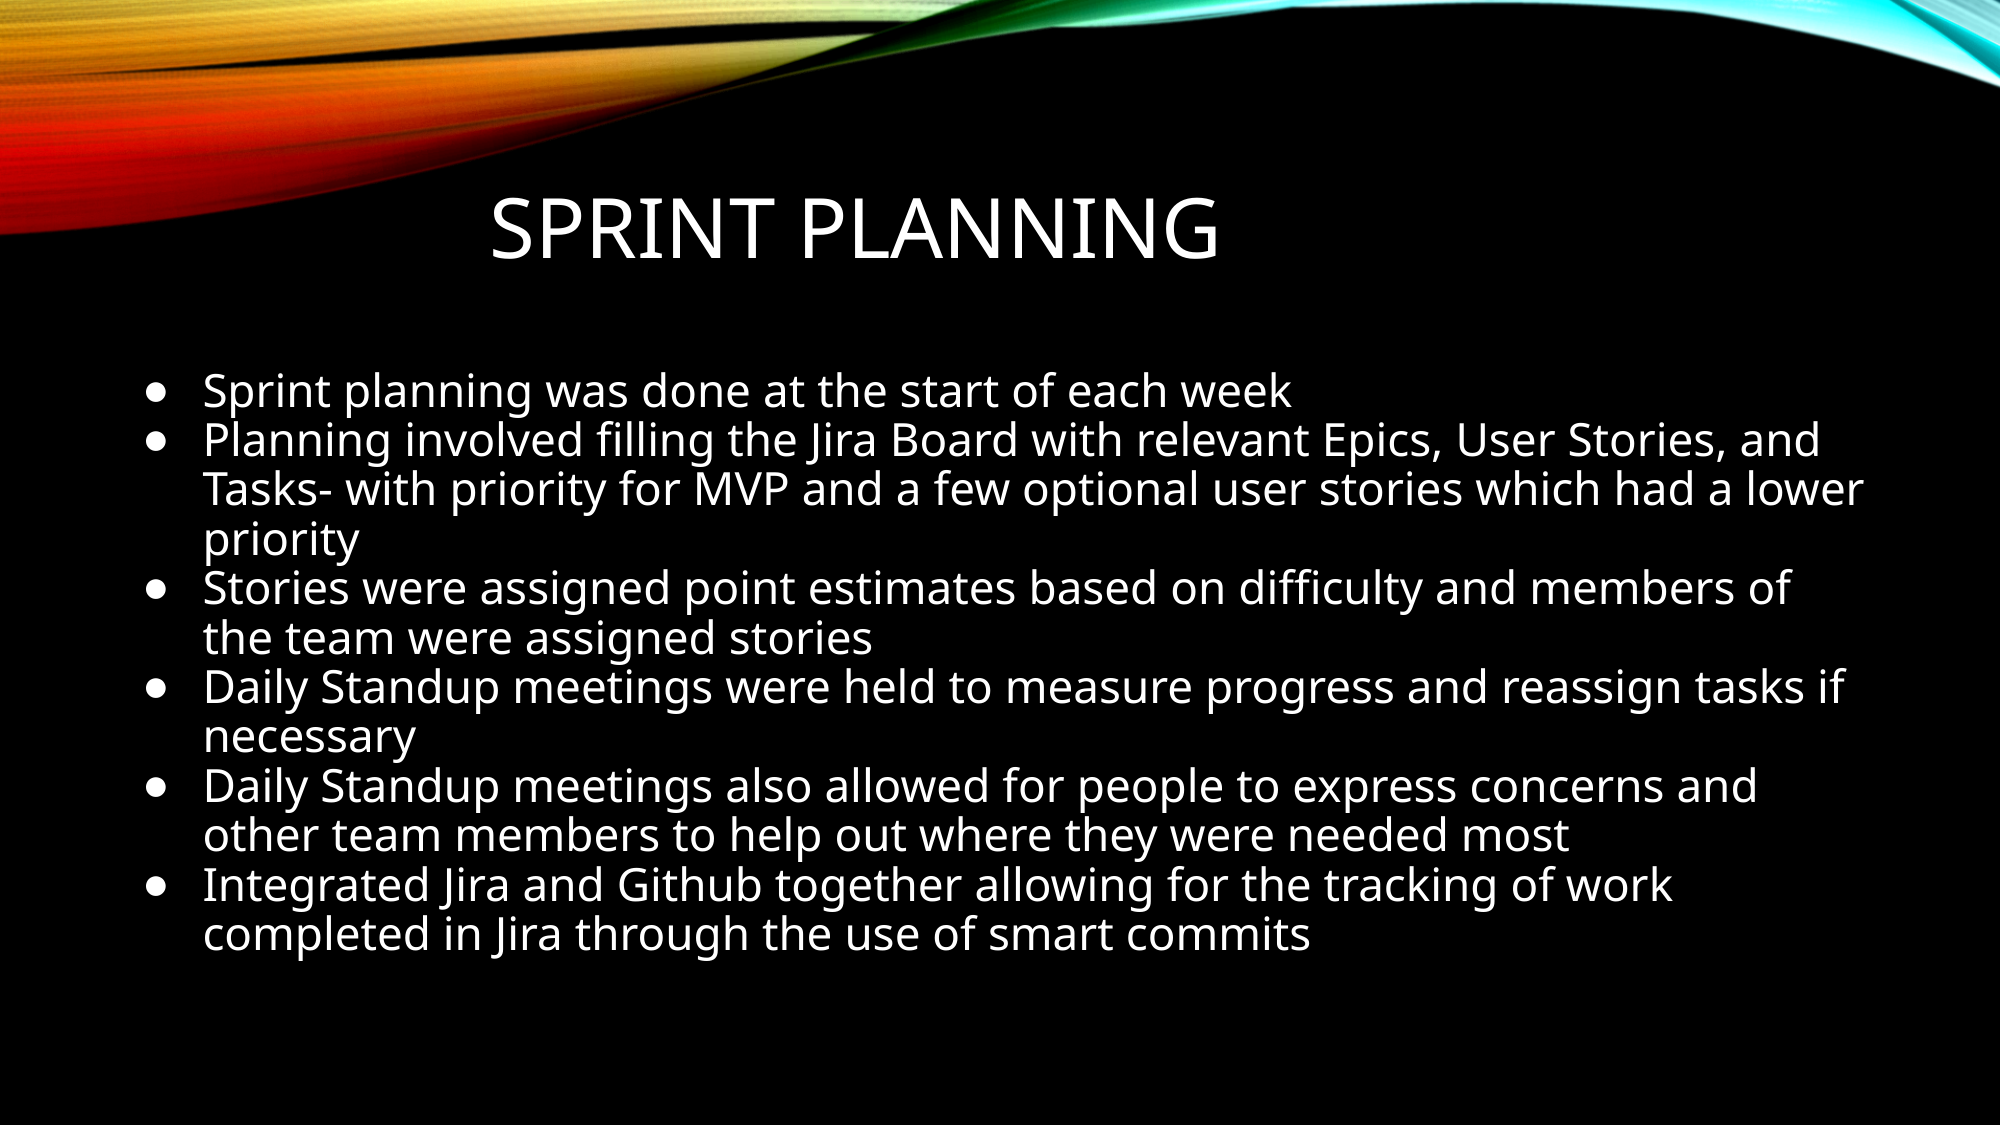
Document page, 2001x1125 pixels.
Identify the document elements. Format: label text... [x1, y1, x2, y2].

title Sprint planning [474, 125, 1888, 338]
list Sprint planning was done at the start of each week Planning involved filling the Jira Board with relevant Epics, User Stories, and Tasks- with priority for MVP and a few optional user stories which had a lower priority Stories were assigned point estimates based on difficulty and members of the team were assigned stories Daily Standup meetings were held to measure progress and reassign tasks if necessary Daily Standup meetings also allowed for people to express concerns and other team members to help out where they were needed most Integrated Jira and Github together allowing for the tracking of work completed in Jira through the use of smart commits [112, 360, 1888, 1021]
picture [0, 0, 2000, 237]
